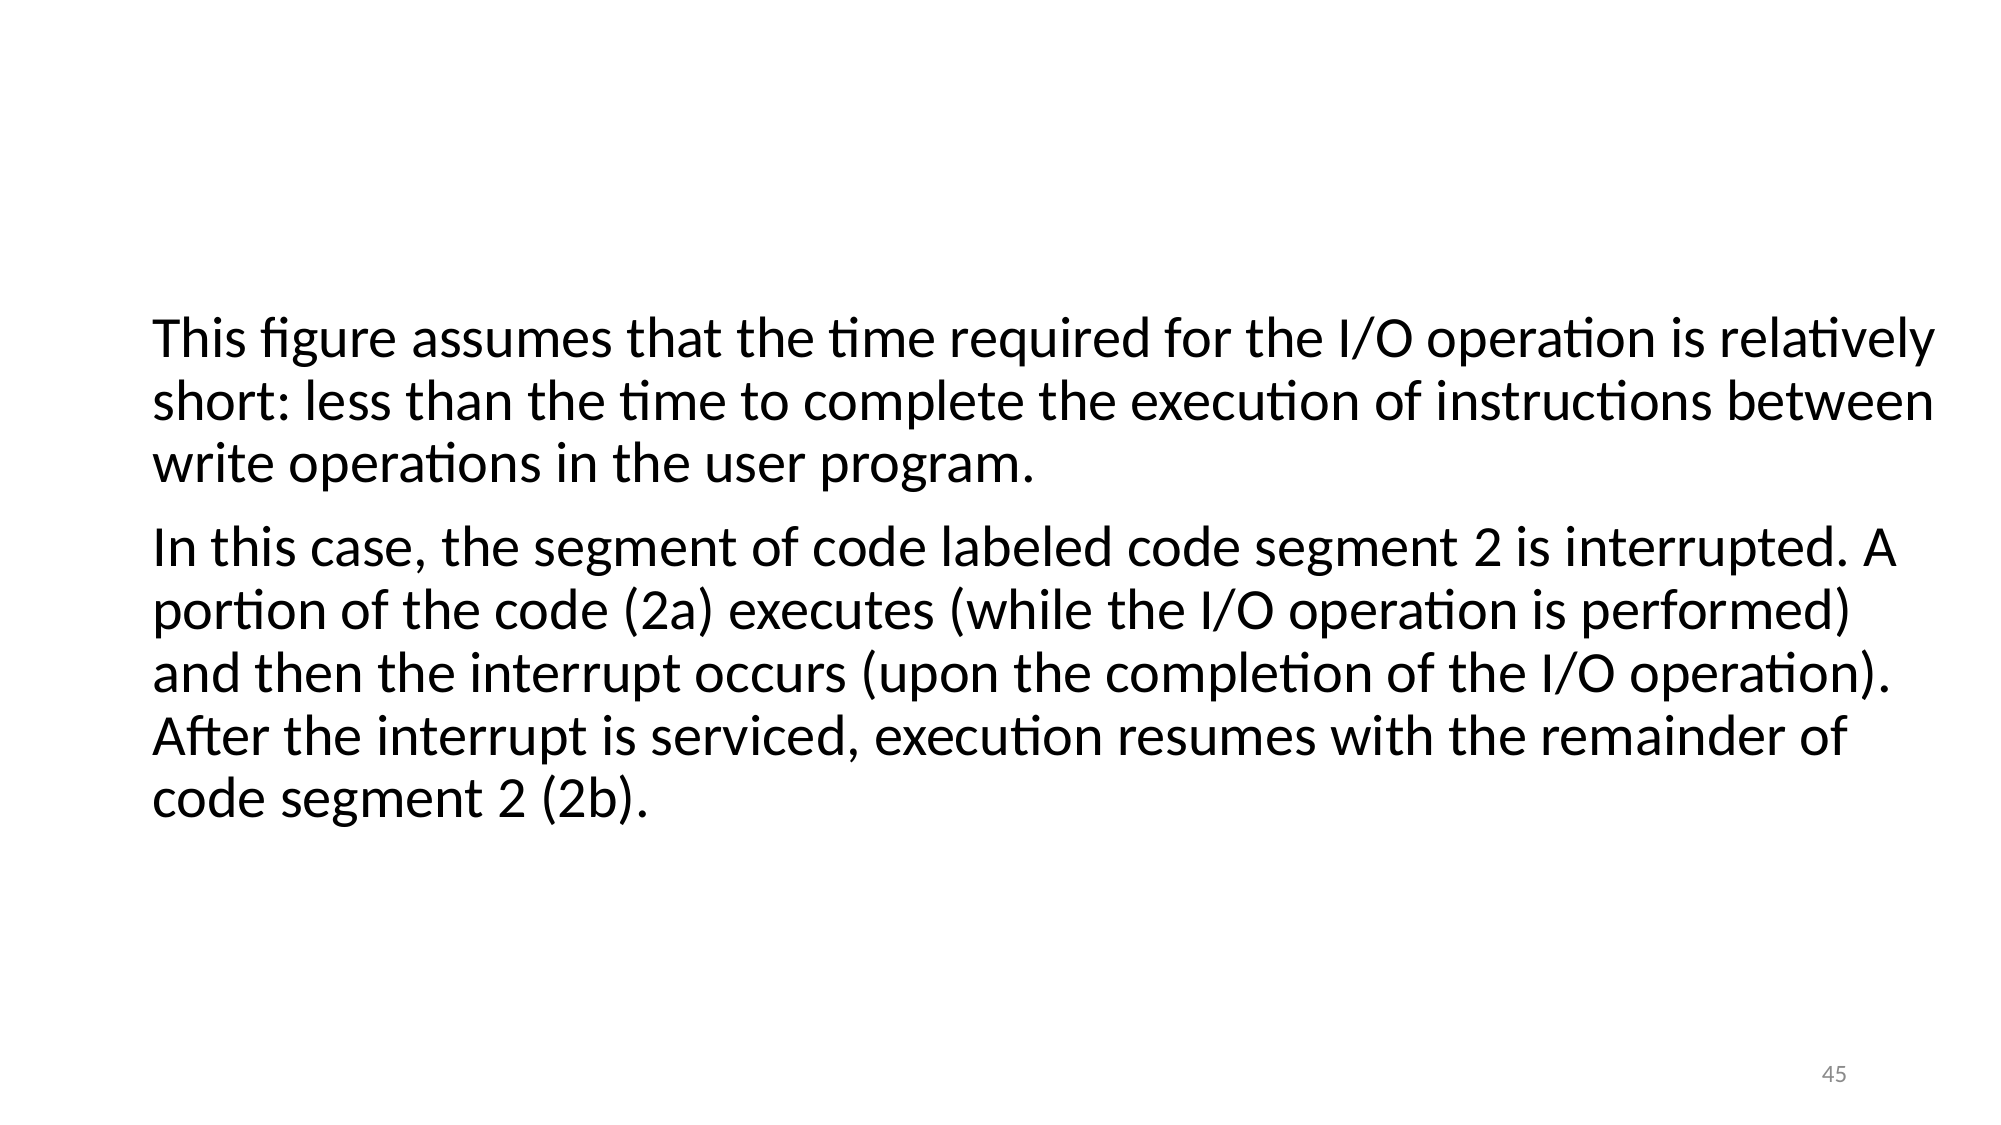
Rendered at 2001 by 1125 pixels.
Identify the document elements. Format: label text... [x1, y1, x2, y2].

slide_number 45 [1412, 1042, 1863, 1103]
list This figure assumes that the time required for the I/O operation is relatively short: less than the time to complete the execution of instructions between write operations in the user program. In this case, the segment of code labeled code segment 2 is interrupted. A portion of the code (2a) executes (while the I/O operation is performed) and then the interrupt occurs (upon the completion of the I/O operation). After the interrupt is serviced, execution resumes with the remainder of code segment 2 (2b). [137, 299, 1954, 1070]
